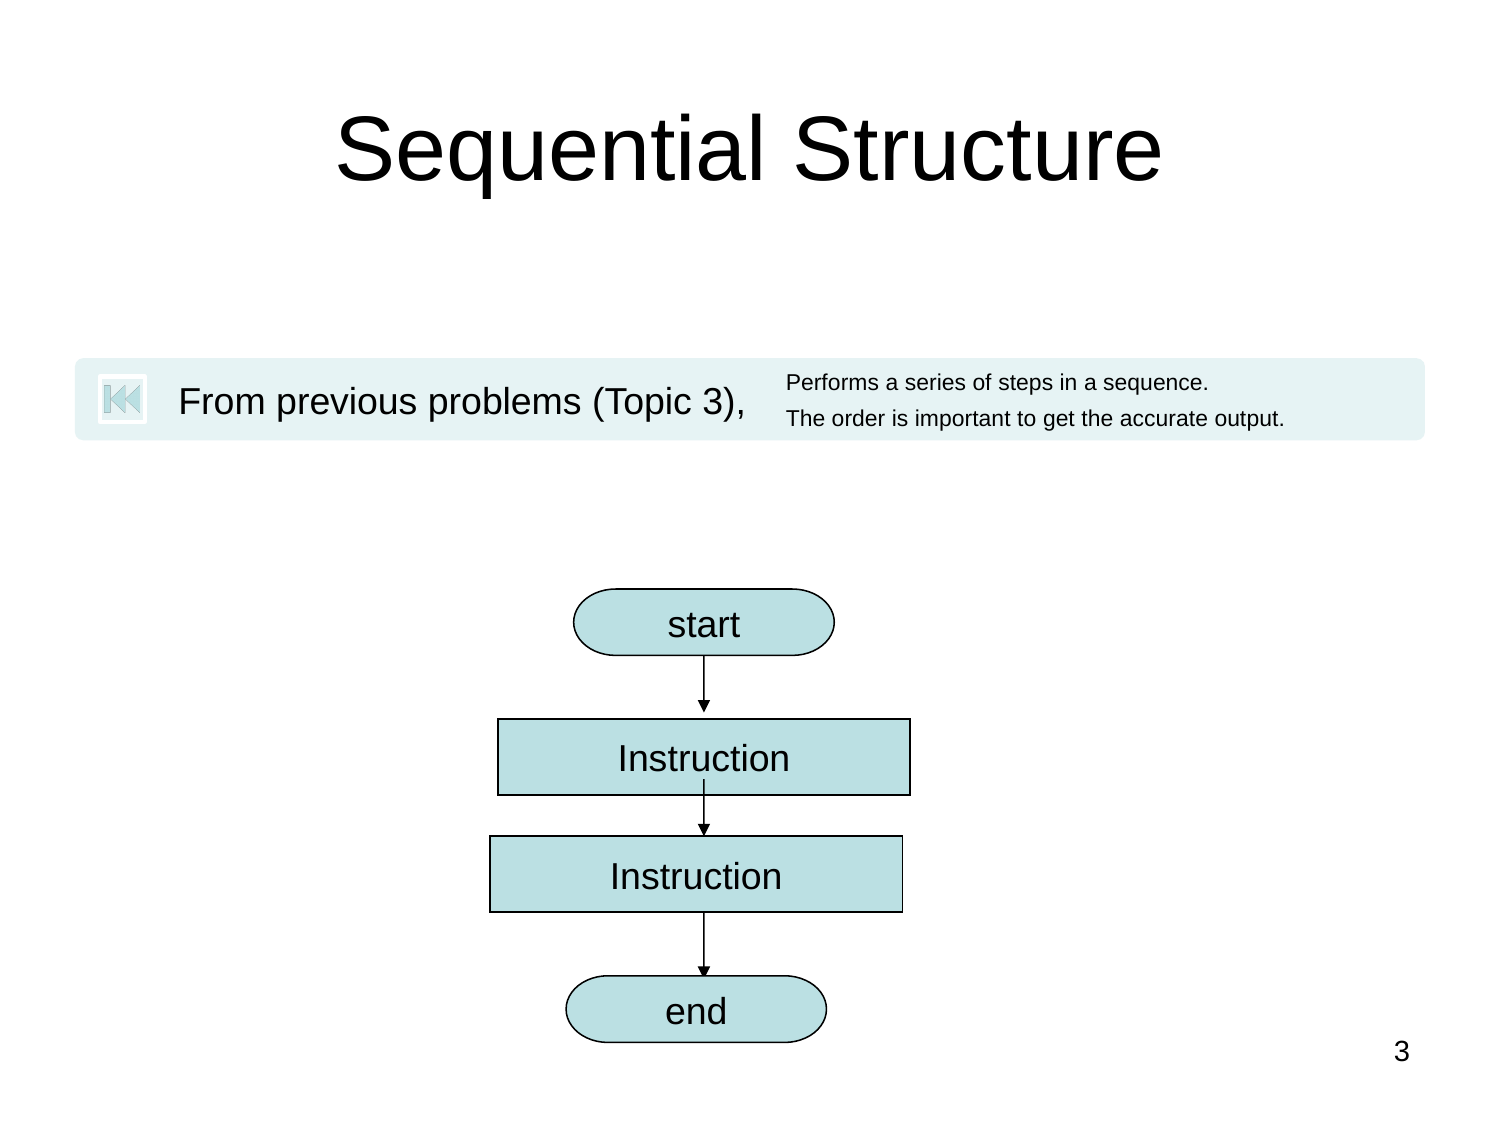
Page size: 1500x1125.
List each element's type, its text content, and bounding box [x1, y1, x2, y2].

text_box Instruction [497, 718, 911, 796]
text_box end [566, 975, 827, 1043]
text_box [697, 655, 711, 713]
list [74, 262, 1426, 537]
title Sequential Structure [75, 50, 1425, 238]
text_box [697, 913, 711, 975]
text_box [697, 779, 711, 836]
slide_number 3 [1074, 1024, 1426, 1103]
text_box Instruction [490, 836, 903, 913]
text_box start [573, 589, 835, 656]
